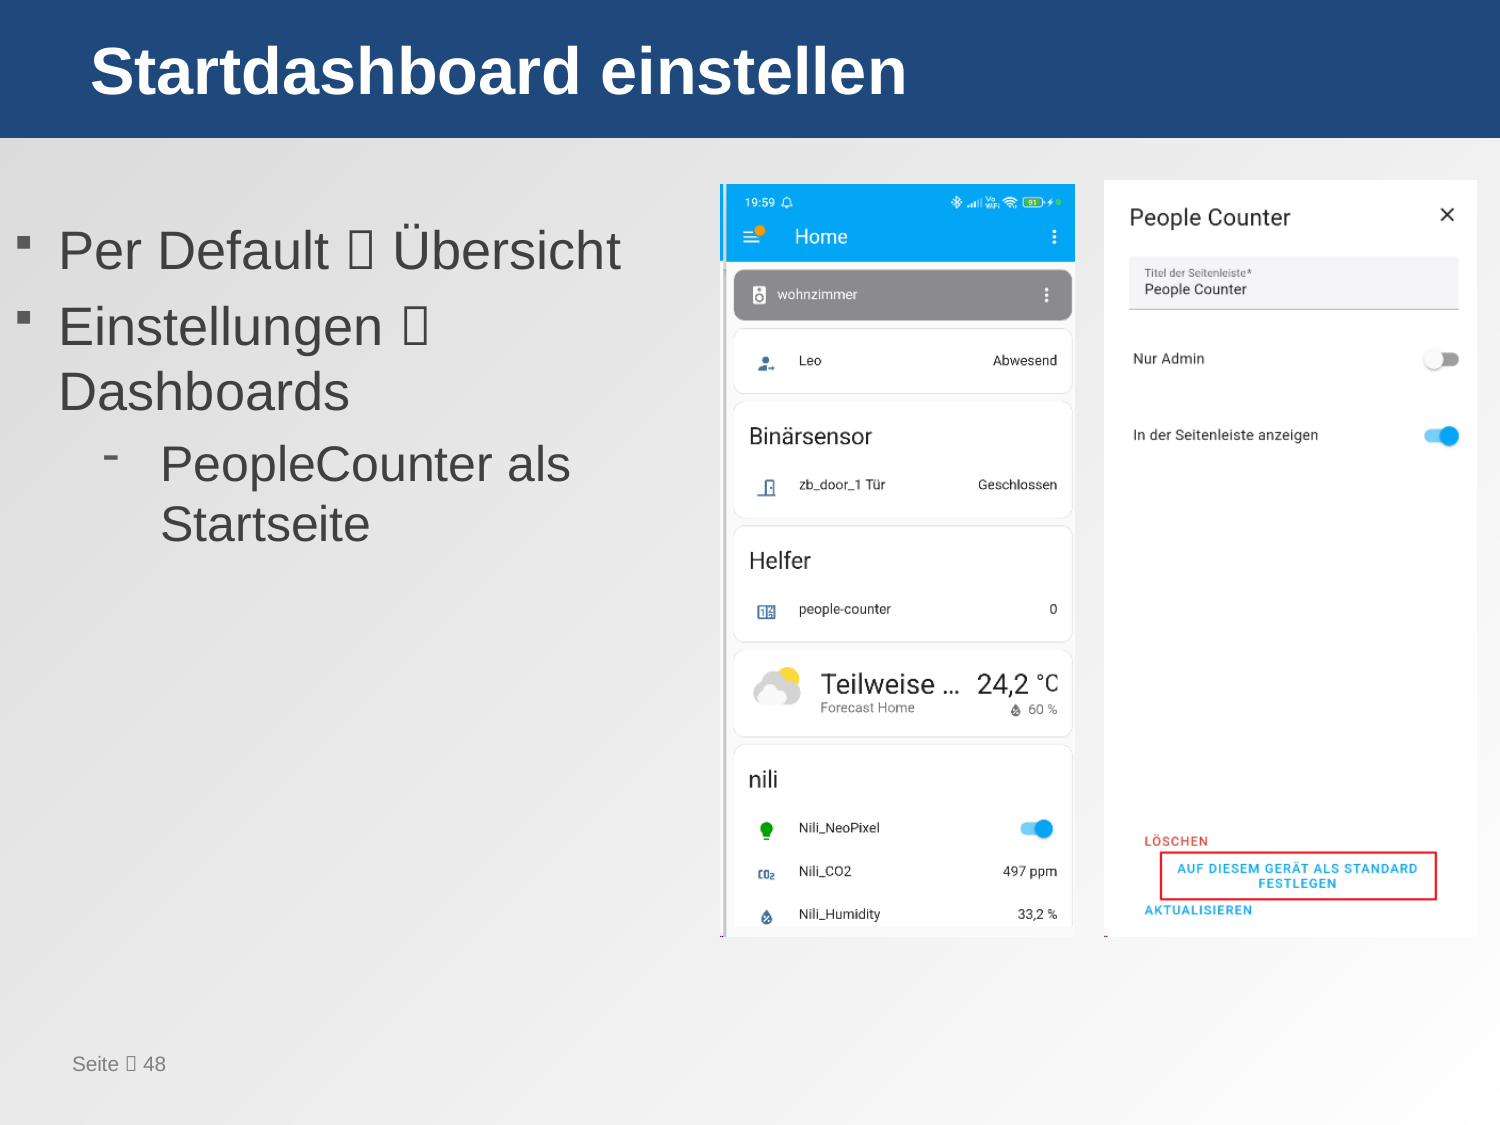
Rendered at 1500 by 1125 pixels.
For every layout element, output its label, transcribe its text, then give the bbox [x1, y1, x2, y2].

picture [1104, 180, 1477, 937]
picture [839, 235, 847, 243]
picture [952, 197, 962, 208]
picture [1023, 197, 1040, 207]
picture [744, 226, 765, 238]
picture [968, 203, 978, 207]
picture [796, 229, 807, 243]
list Per Default  Übersicht Einstellungen  Dashboards PeopleCounter als Startseite [0, 208, 739, 964]
picture [1004, 197, 1016, 208]
picture [986, 204, 999, 208]
picture [720, 184, 1076, 937]
title Startdashboard einstellen [75, 20, 1425, 208]
picture [782, 201, 792, 207]
